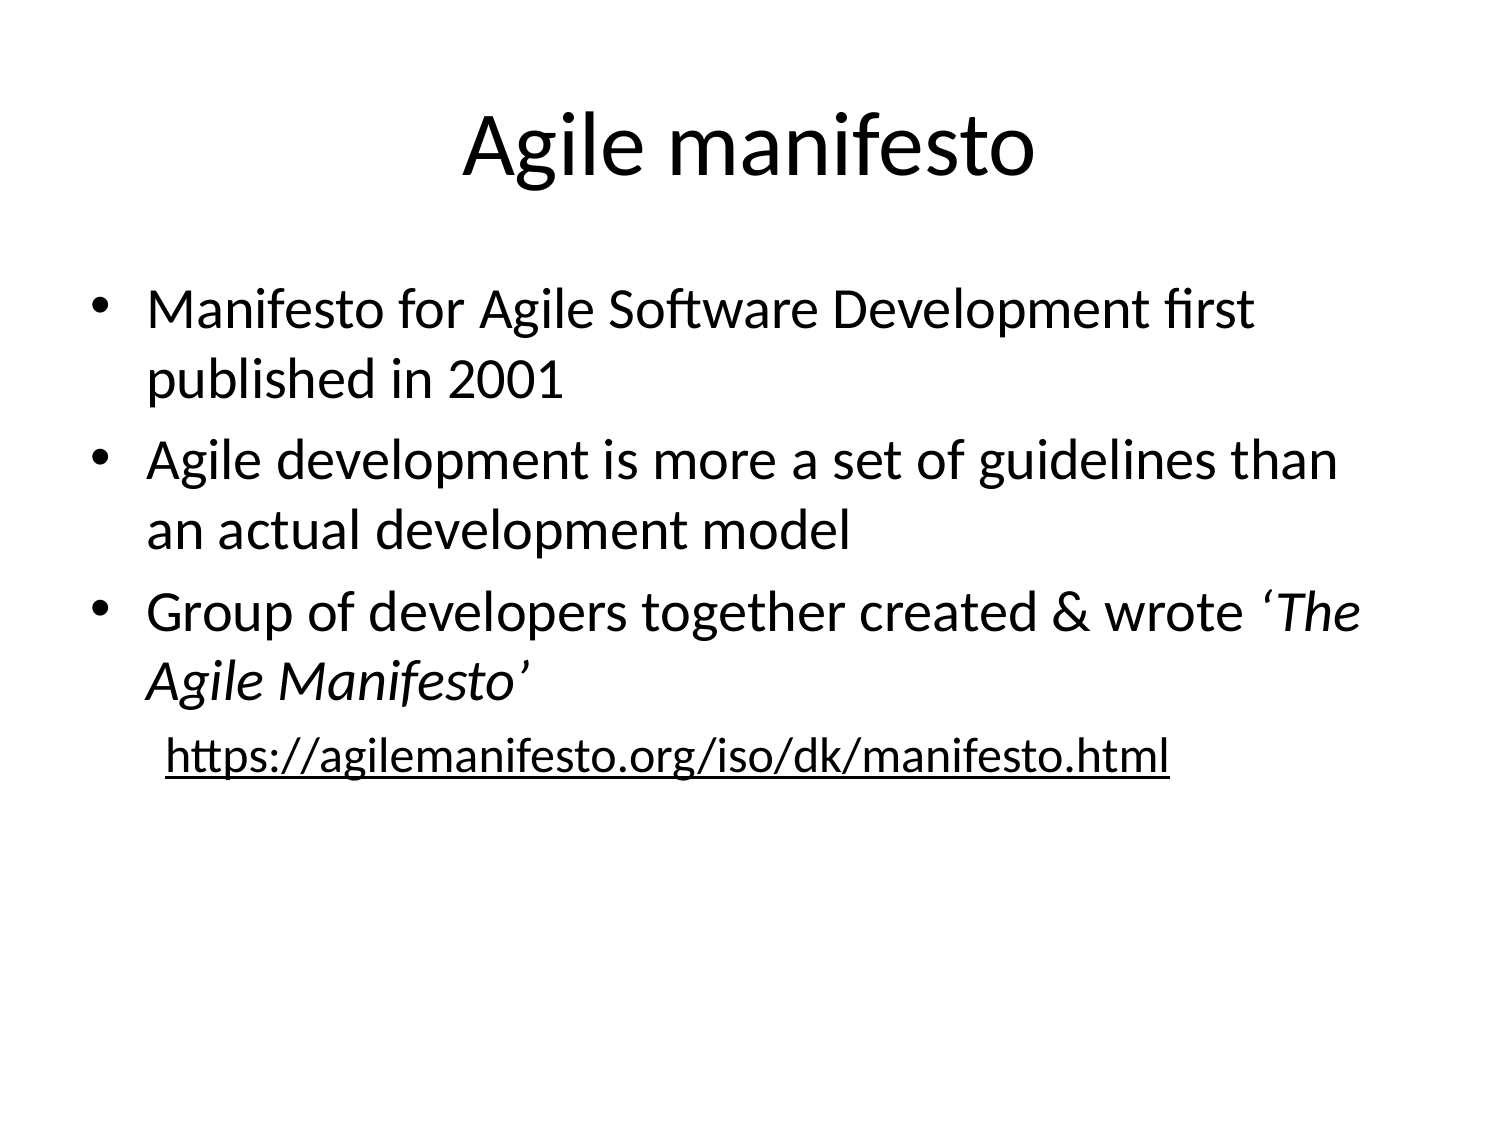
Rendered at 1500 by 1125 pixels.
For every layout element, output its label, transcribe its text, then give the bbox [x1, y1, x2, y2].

title Agile manifesto [75, 45, 1425, 233]
list Manifesto for Agile Software Development first published in 2001 Agile development is more a set of guidelines than an actual development model Group of developers together created & wrote ‘The Agile Manifesto’ https://agilemanifesto.org/iso/dk/manifesto.html [75, 262, 1425, 1005]
